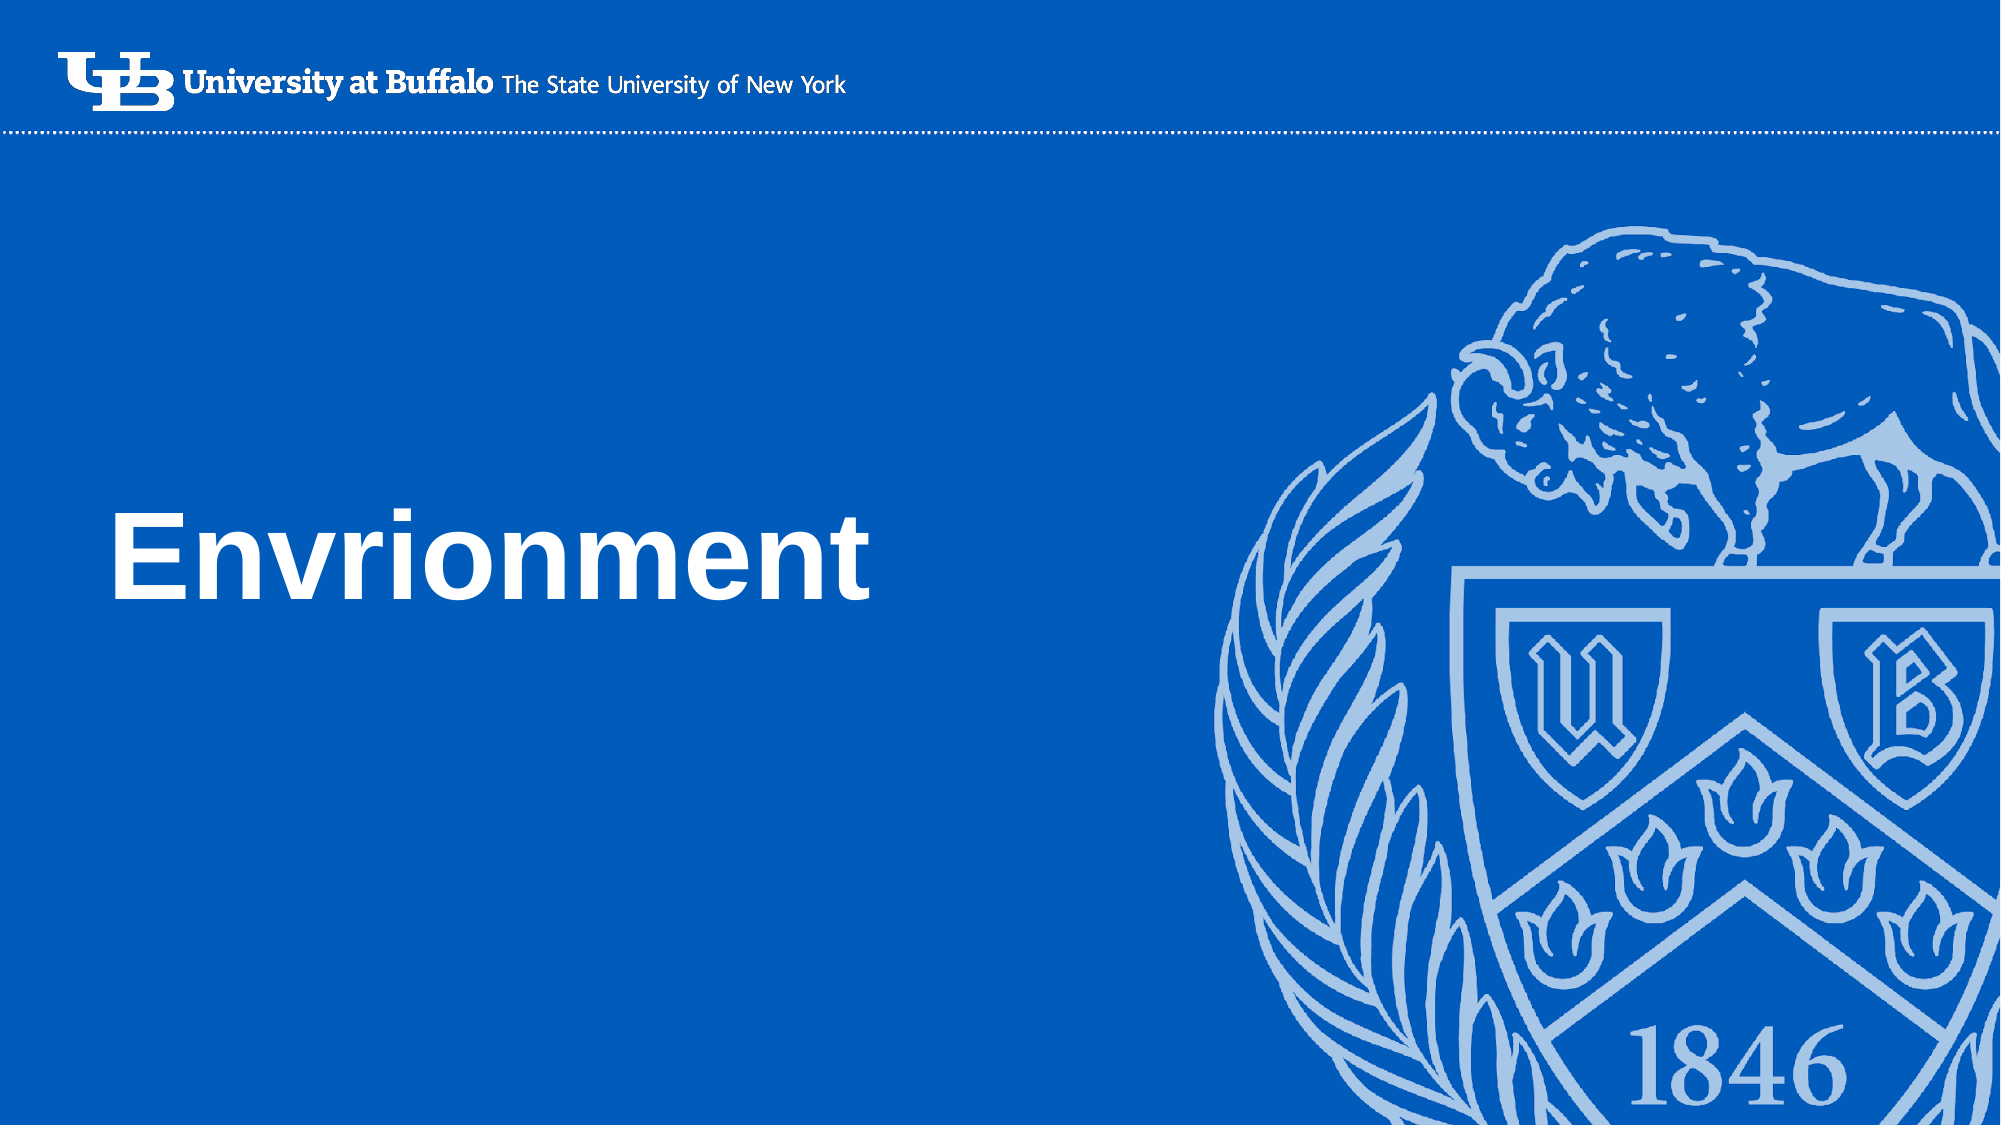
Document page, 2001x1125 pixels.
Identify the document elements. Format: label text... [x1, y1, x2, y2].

title Envrionment [108, 244, 1197, 637]
picture [0, 0, 2001, 1125]
